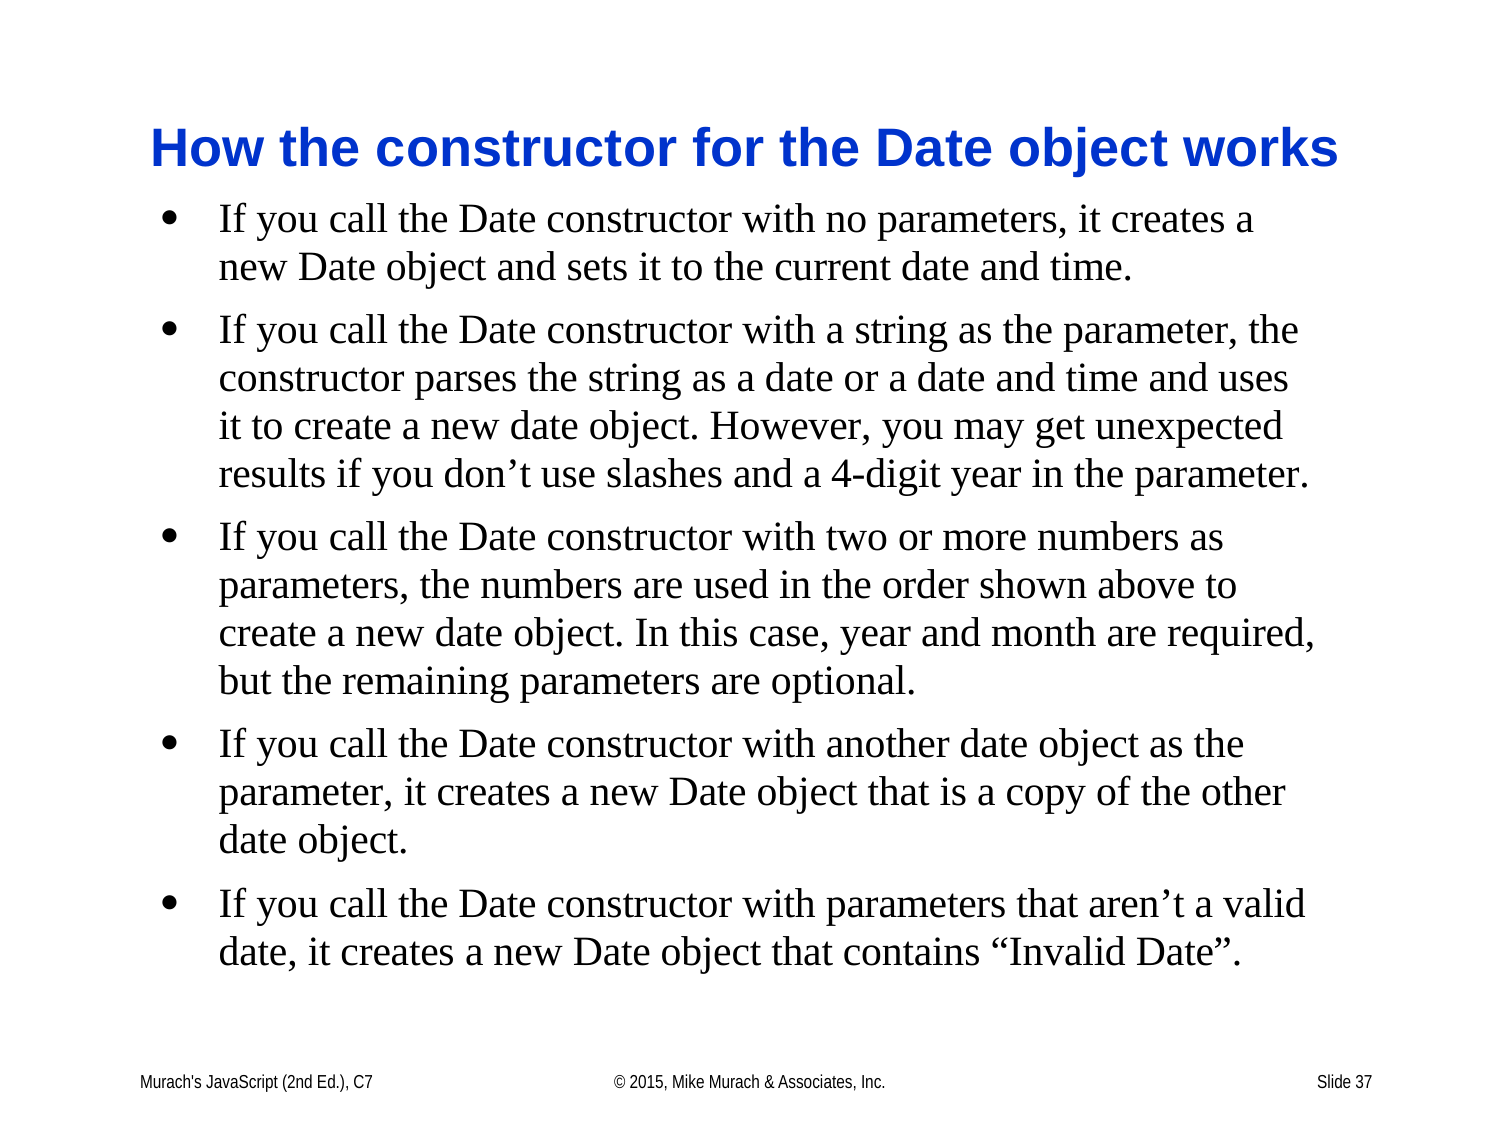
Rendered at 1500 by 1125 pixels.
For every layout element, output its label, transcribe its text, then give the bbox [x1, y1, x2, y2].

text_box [162, 190, 1361, 988]
footer © 2015, Mike Murach & Associates, Inc. [474, 1025, 1025, 1100]
title How the constructor for the Date object works [150, 112, 1350, 179]
slide_number Slide 37 [1074, 1025, 1388, 1100]
slide_number Murach's JavaScript (2nd Ed.), C7 [125, 1025, 450, 1100]
